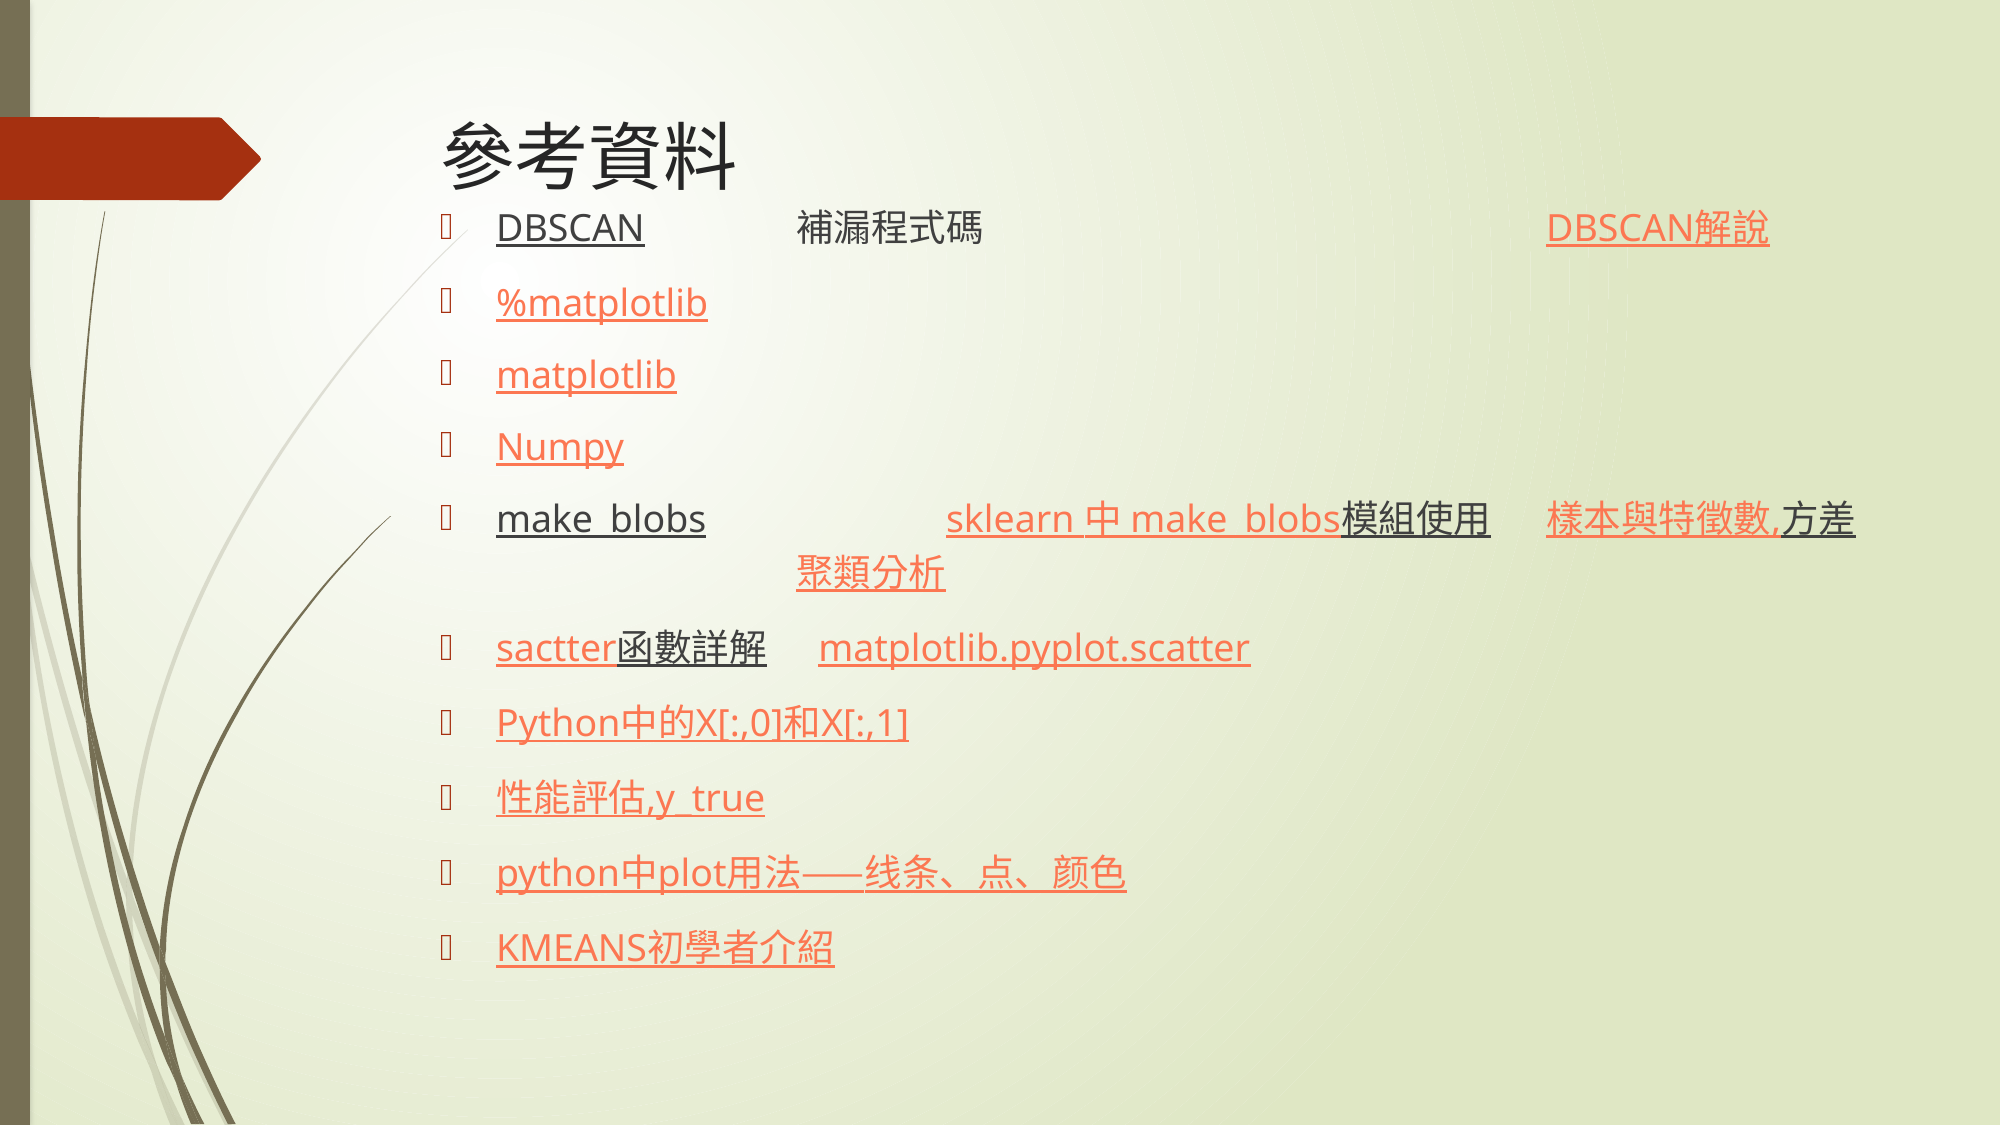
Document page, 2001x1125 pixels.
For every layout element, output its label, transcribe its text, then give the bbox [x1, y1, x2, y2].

title 參考資料 [425, 102, 1888, 196]
list DBSCAN 補漏程式碼 DBSCAN解說 %matplotlib matplotlib Numpy make_blobs sklearn 中 make_blobs模組使用 樣本與特徵數,方差 聚類分析 sactter函數詳解 matplotlib.pyplot.scatter Python中的X[:,0]和X[:,1] 性能評估,y_true python中plot用法——线条、点、颜色 KMEANS初學者介紹 [424, 196, 1888, 970]
